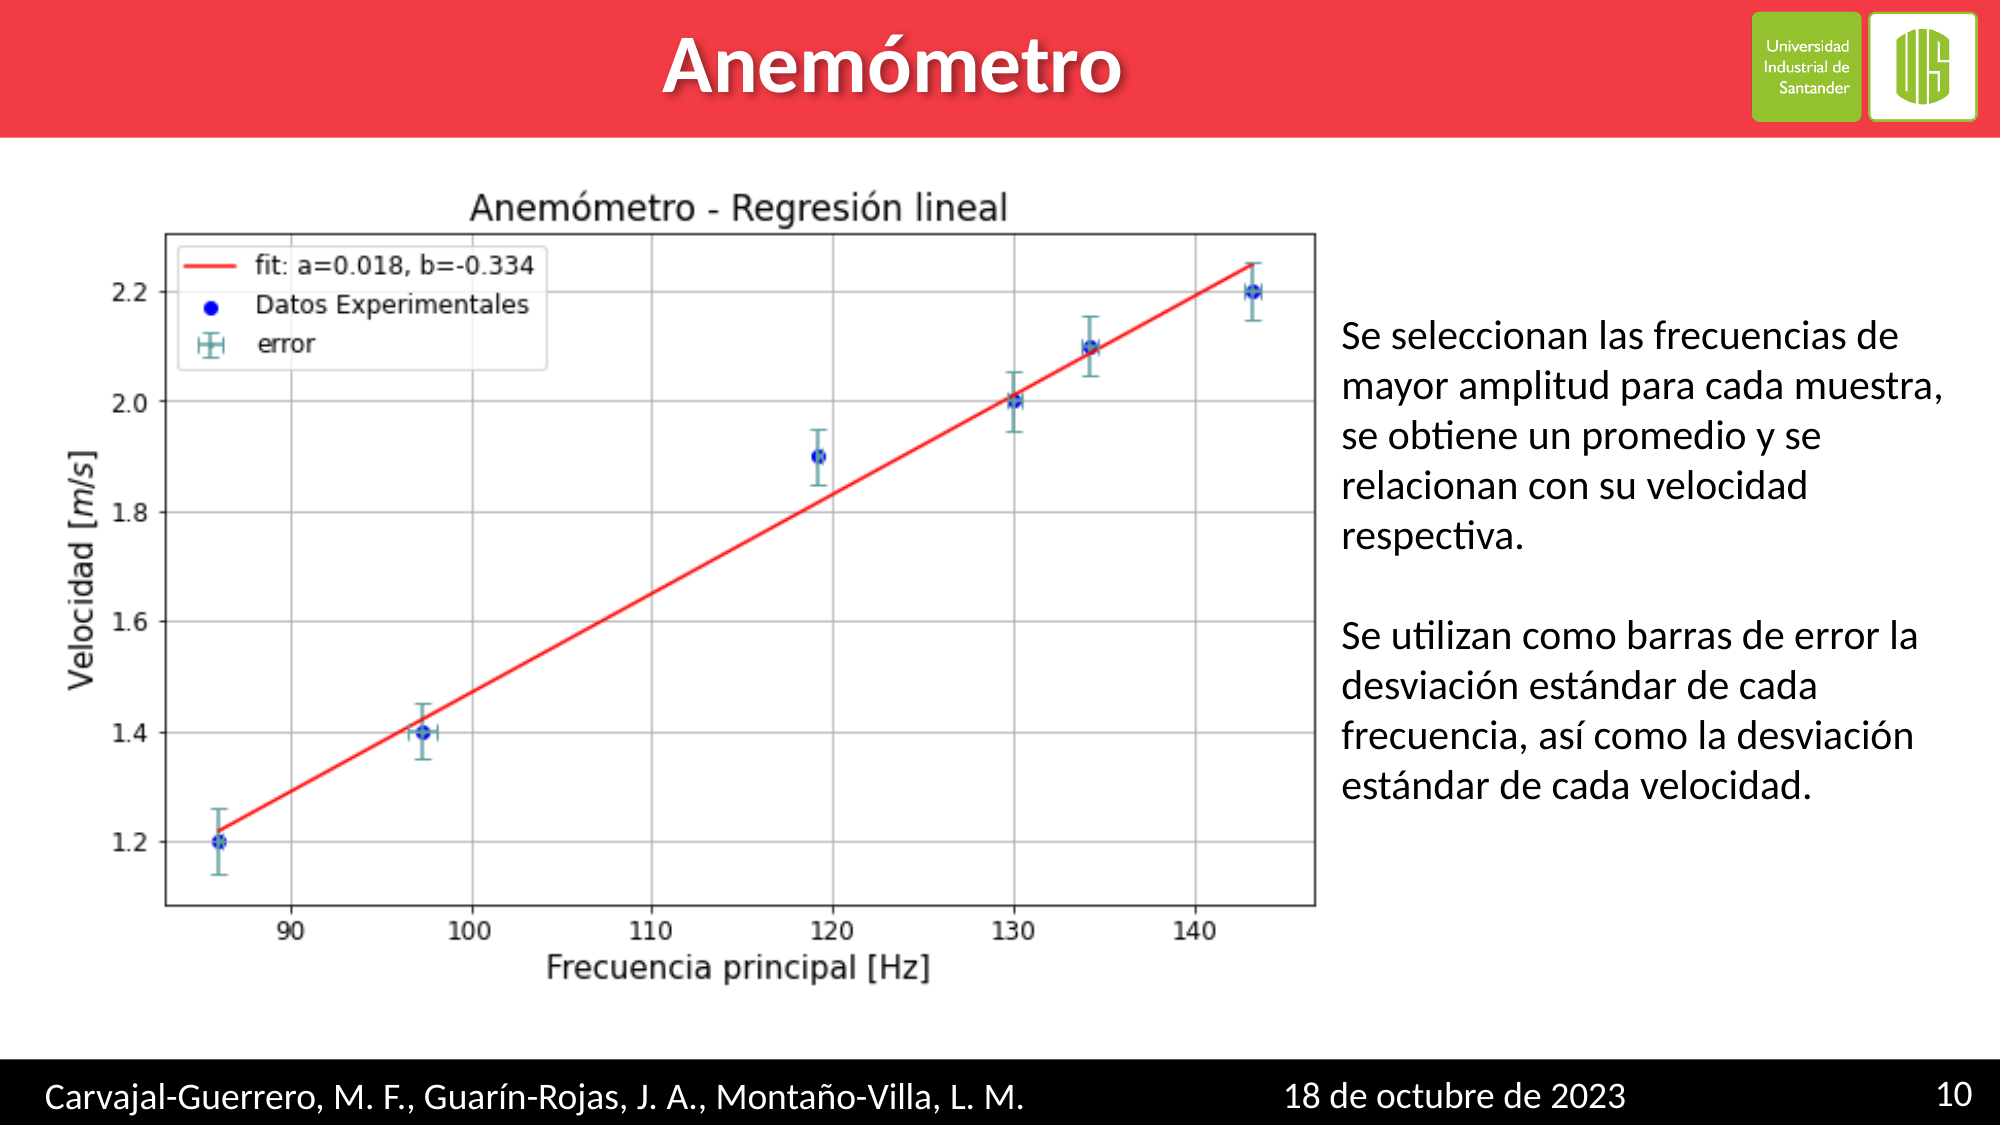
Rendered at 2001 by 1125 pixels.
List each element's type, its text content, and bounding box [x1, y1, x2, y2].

picture [1750, 8, 1979, 125]
text_box [0, 0, 2000, 138]
text_box 10 [1837, 1061, 1988, 1122]
text_box Anemómetro [21, 1, 1765, 117]
picture [52, 176, 1327, 1001]
text_box Se seleccionan las frecuencias de mayor amplitud para cada muestra, se obtiene un promedio y se relacionan con su velocidad respectiva. Se utilizan como barras de error la desviación estándar de cada frecuencia, así como la desviación estándar de cada velocidad. [1331, 292, 1963, 891]
text_box 18 de octubre de 2023 [999, 1063, 1911, 1123]
text_box Carvajal-Guerrero, M. F., Guarín-Rojas, J. A., Montaño-Villa, L. M. [0, 1064, 1071, 1125]
text_box [0, 1059, 2000, 1125]
